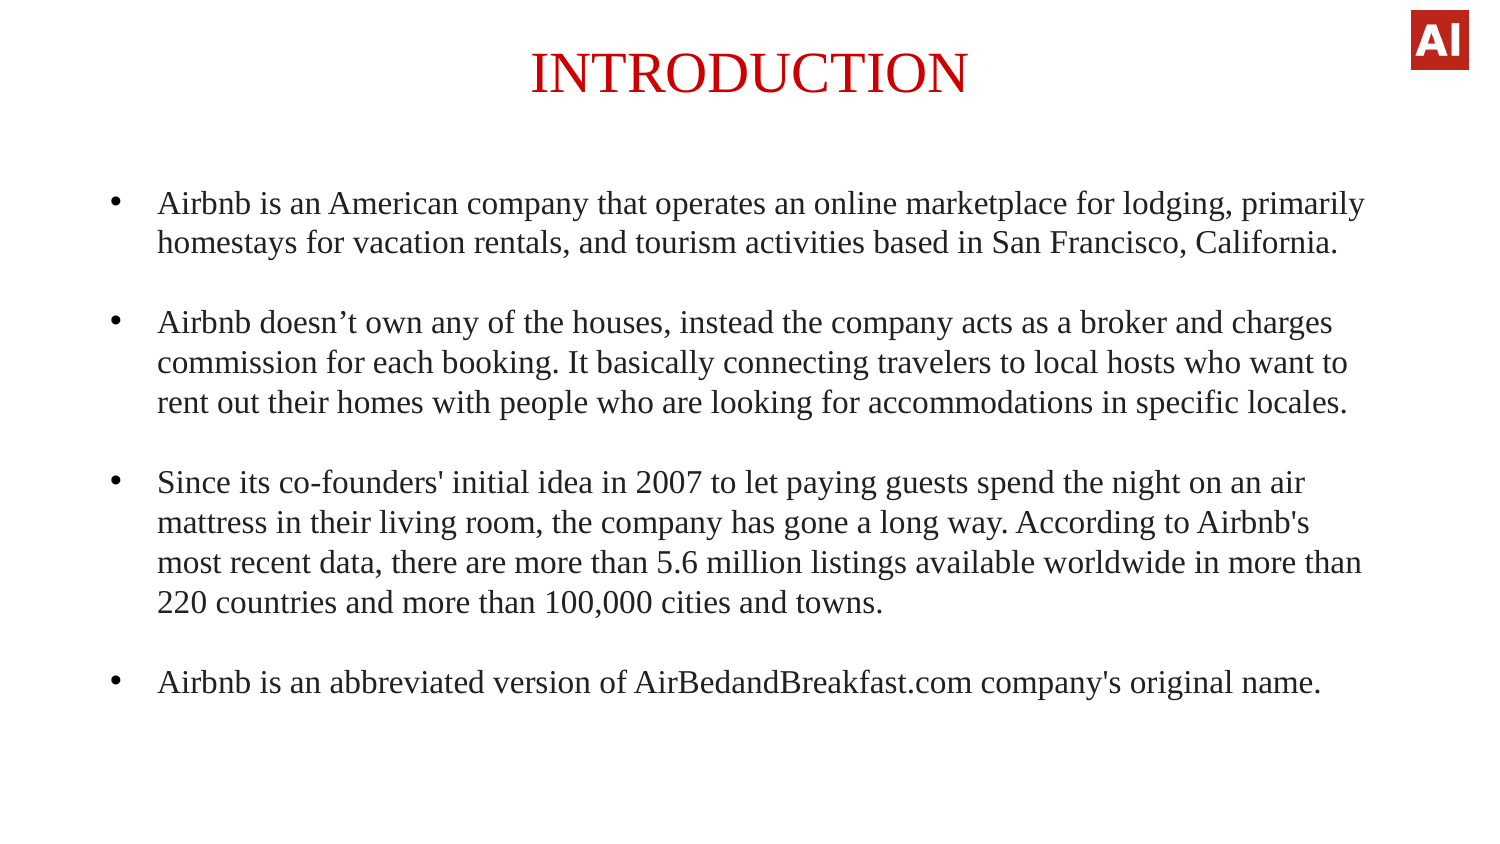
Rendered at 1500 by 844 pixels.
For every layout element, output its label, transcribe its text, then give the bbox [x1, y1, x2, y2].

picture [1411, 10, 1469, 70]
text_box Airbnb is an American company that operates an online marketplace for lodging, primarily homestays for vacation rentals, and tourism activities based in San Francisco, California. Airbnb doesn’t own any of the houses, instead the company acts as a broker and charges commission for each booking. It basically connecting travelers to local hosts who want to rent out their homes with people who are looking for accommodations in specific locales. Since its co-founders' initial idea in 2007 to let paying guests spend the night on an air mattress in their living room, the company has gone a long way. According to Airbnb's most recent data, there are more than 5.6 million listings available worldwide in more than 220 countries and more than 100,000 cities and towns. Airbnb is an abbreviated version of AirBedandBreakfast.com company's original name. [95, 173, 1384, 708]
title INTRODUCTION [51, 19, 1449, 114]
